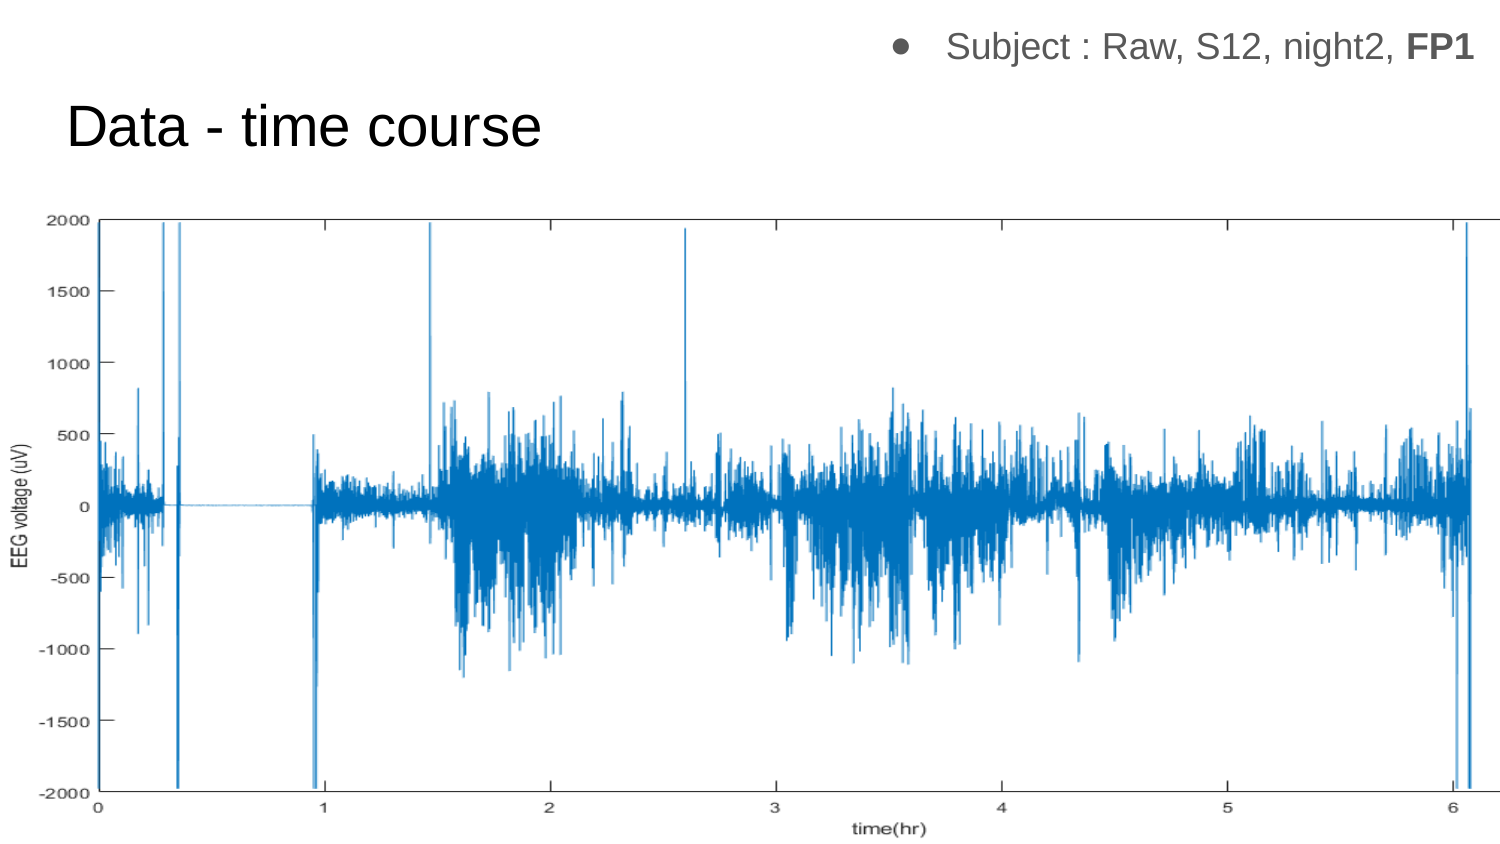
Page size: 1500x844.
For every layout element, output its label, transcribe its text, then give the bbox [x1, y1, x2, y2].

title Data - time course [51, 72, 1449, 165]
picture [0, 166, 1500, 844]
list Subject : Raw, S12, night2, FP1 [855, 0, 1500, 111]
